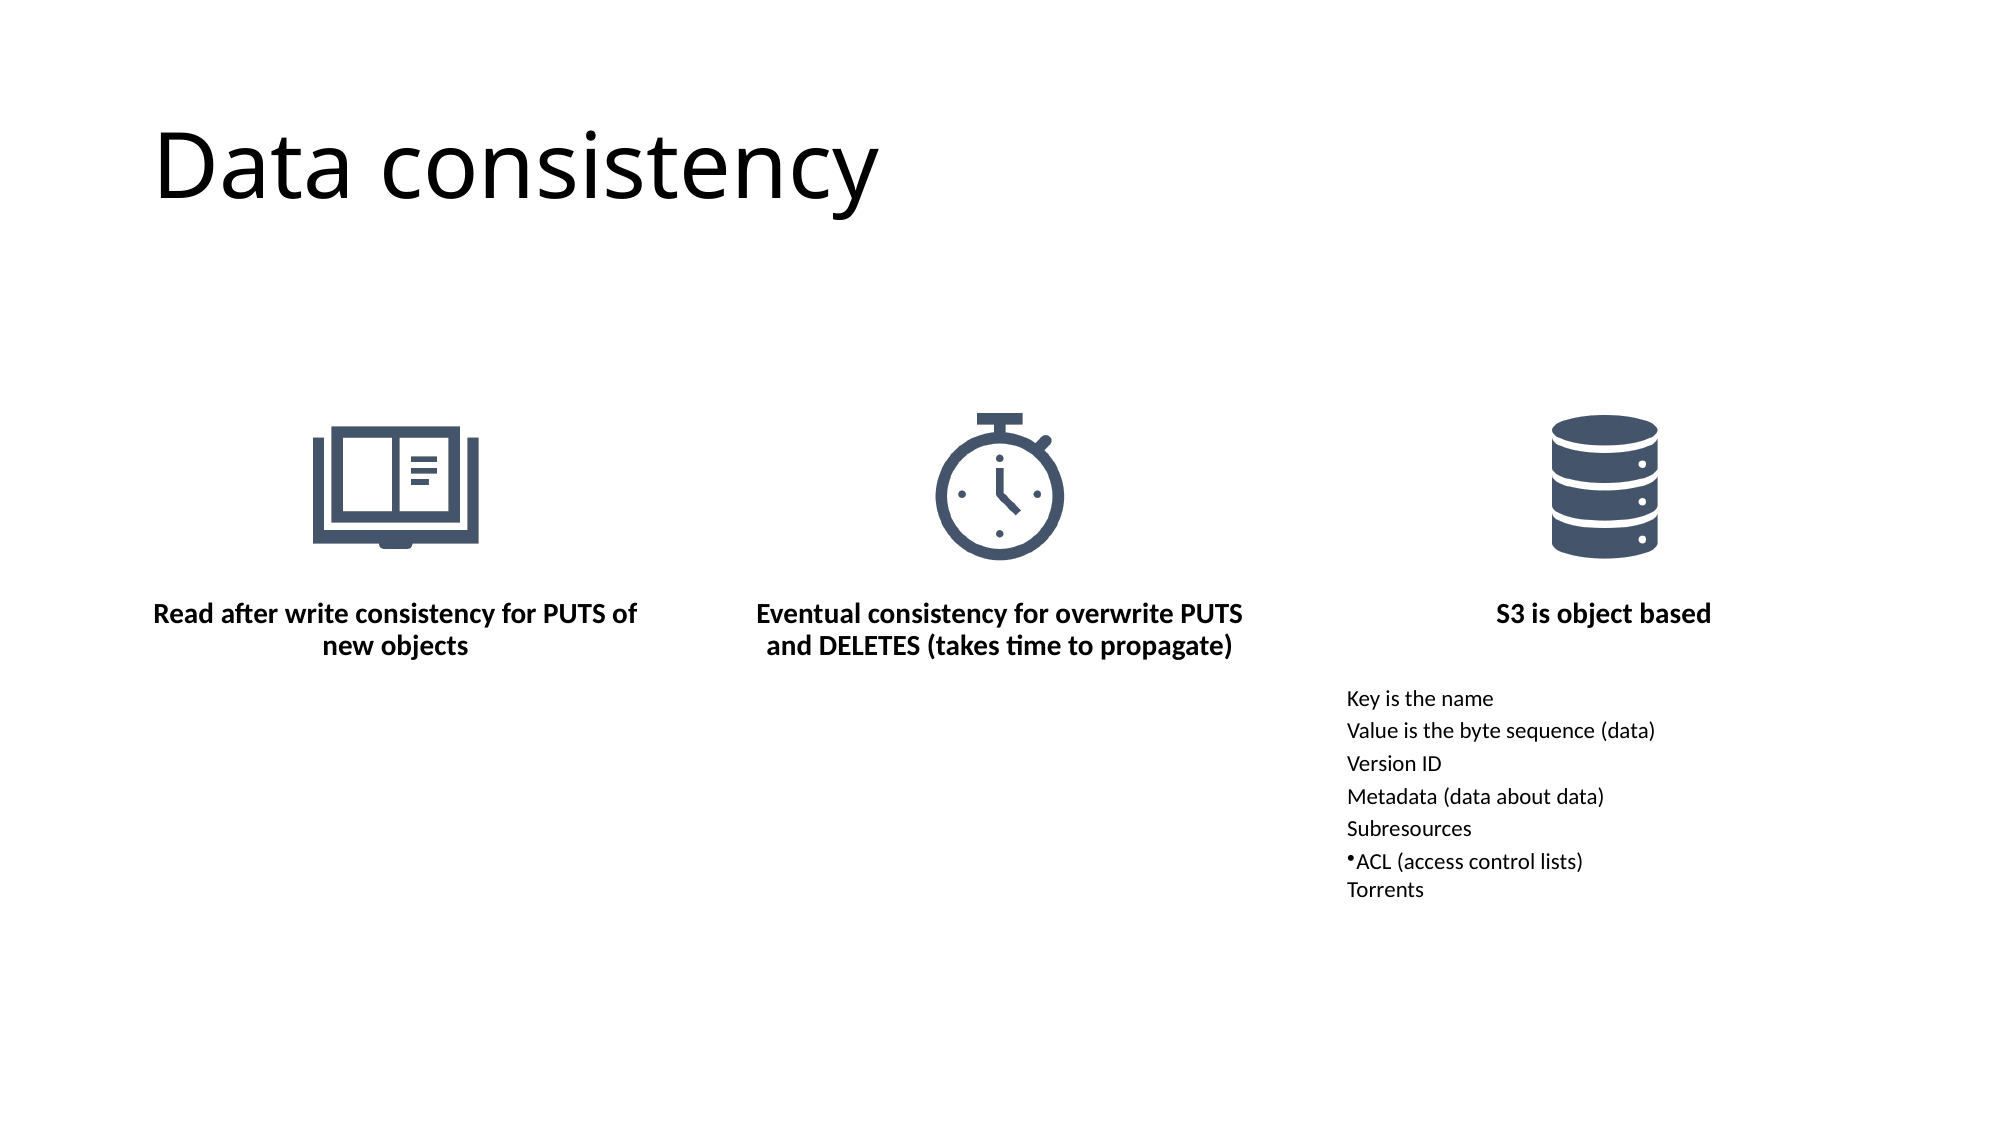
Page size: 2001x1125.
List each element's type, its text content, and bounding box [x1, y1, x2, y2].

title Data consistency [137, 59, 1863, 278]
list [137, 299, 1863, 1014]
